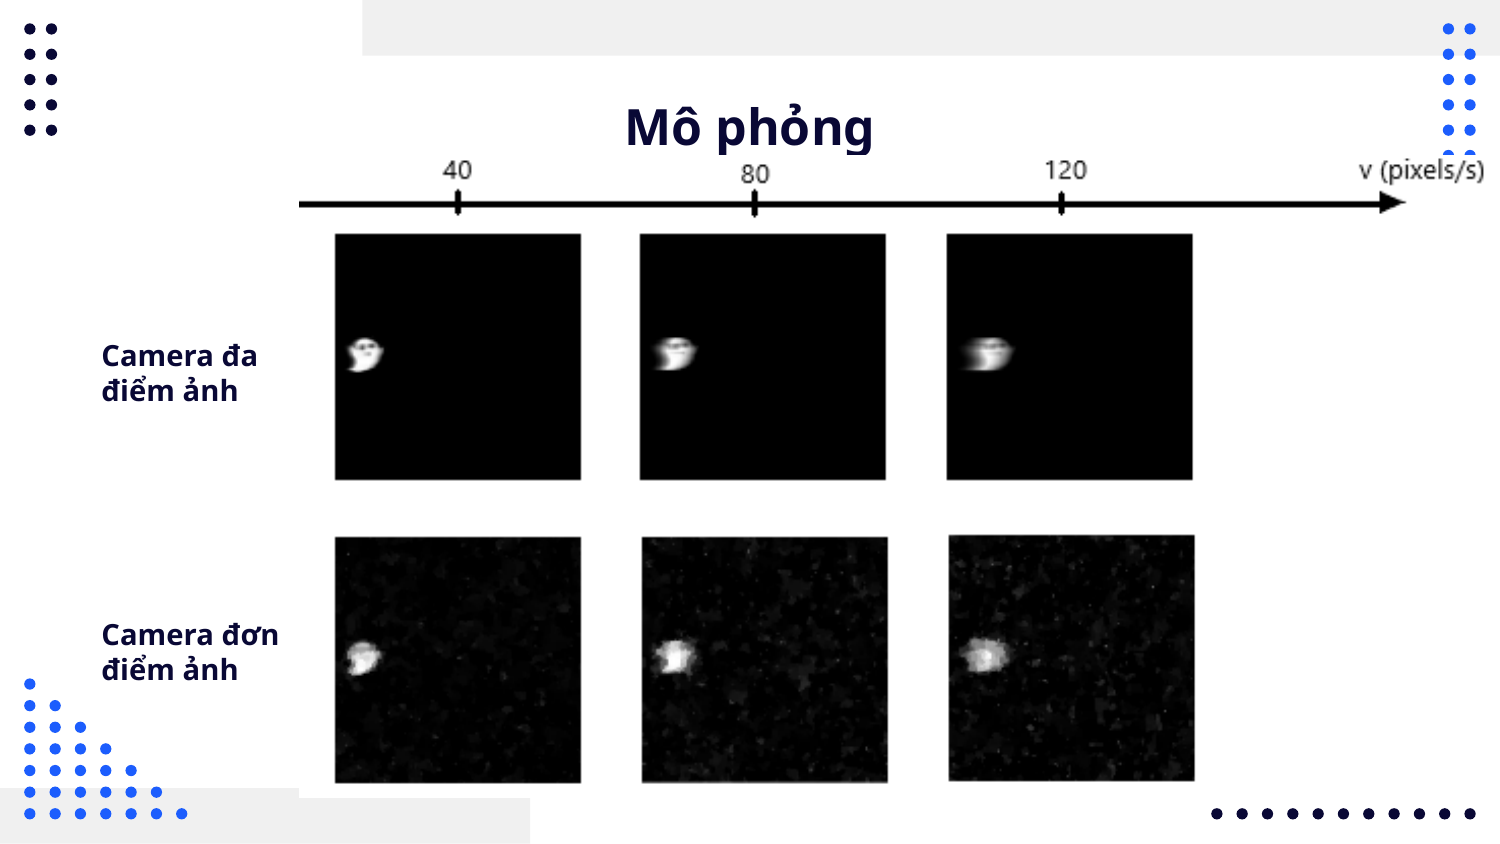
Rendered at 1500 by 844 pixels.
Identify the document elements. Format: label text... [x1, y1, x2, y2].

text_box Camera đa điểm ảnh [86, 346, 294, 422]
text_box Camera đơn điểm ảnh [86, 625, 294, 701]
picture [299, 155, 1500, 798]
title Mô phỏng [118, 80, 1382, 175]
